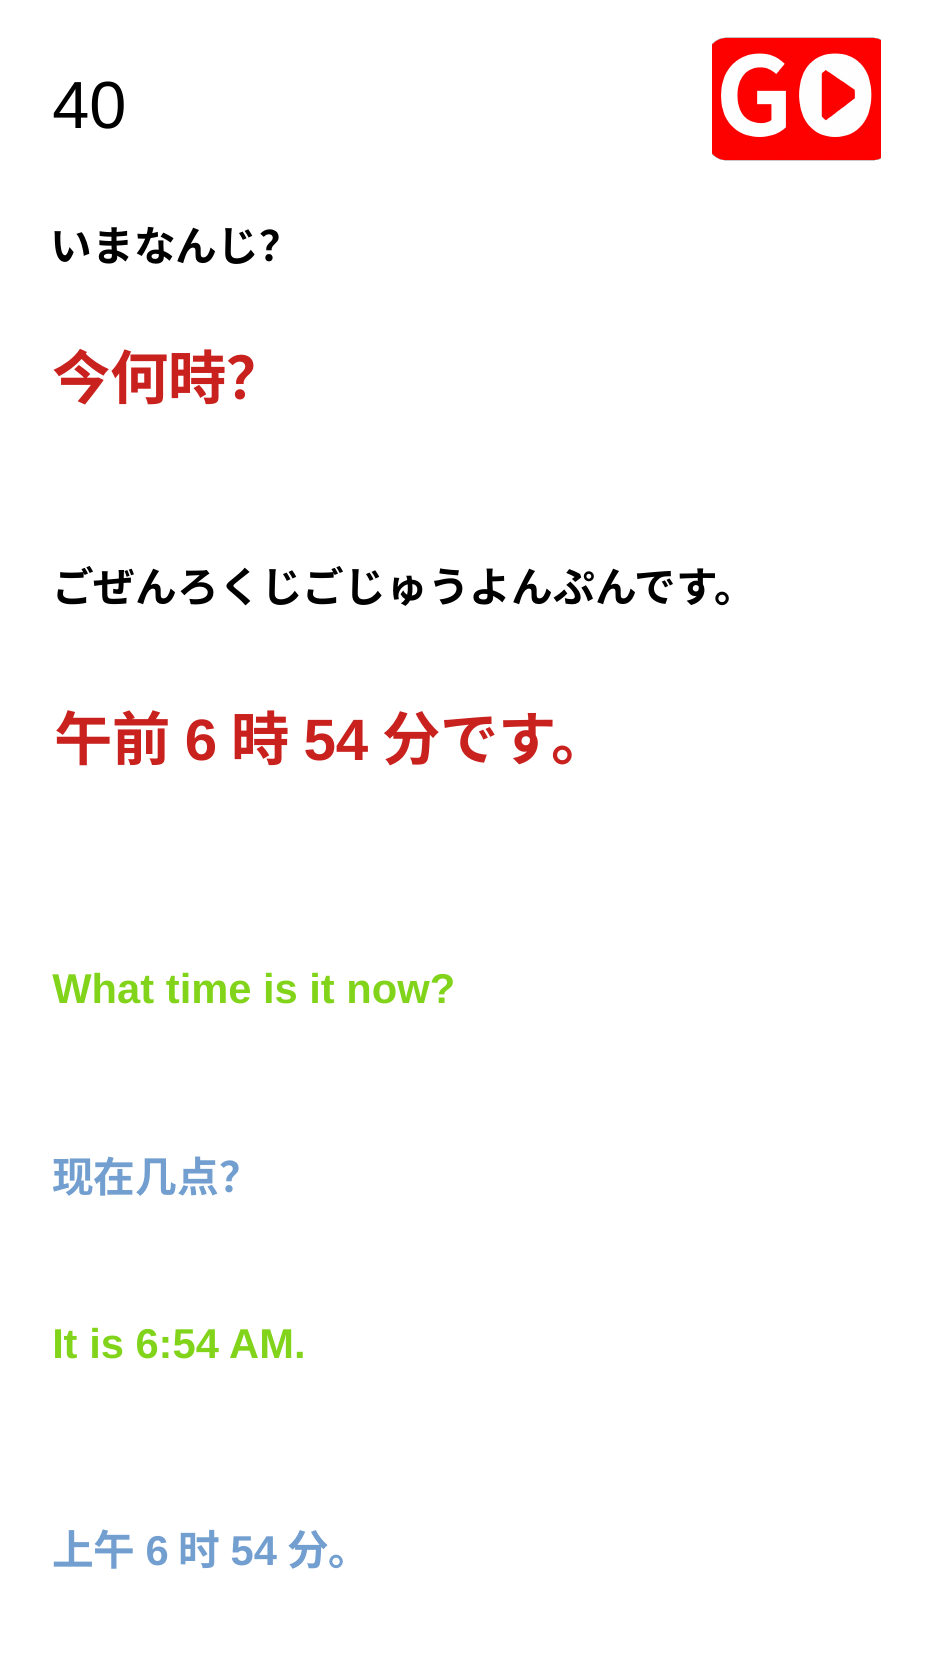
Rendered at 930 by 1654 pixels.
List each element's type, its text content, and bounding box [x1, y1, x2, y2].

text_box 40 [37, 54, 450, 144]
text_box It is 6:54 AM. [37, 1268, 898, 1416]
picture [712, 37, 882, 162]
text_box 上午6时54分。 [37, 1475, 898, 1623]
text_box ごぜんろくじごじゅうよんぷんです。 [37, 512, 898, 660]
text_box What time is it now? [37, 913, 898, 1061]
text_box 今何時？ [37, 302, 898, 450]
text_box 现在几点？ [37, 1102, 898, 1250]
text_box 午前6時54分です。 [39, 663, 900, 811]
text_box いまなんじ？ [35, 171, 896, 319]
